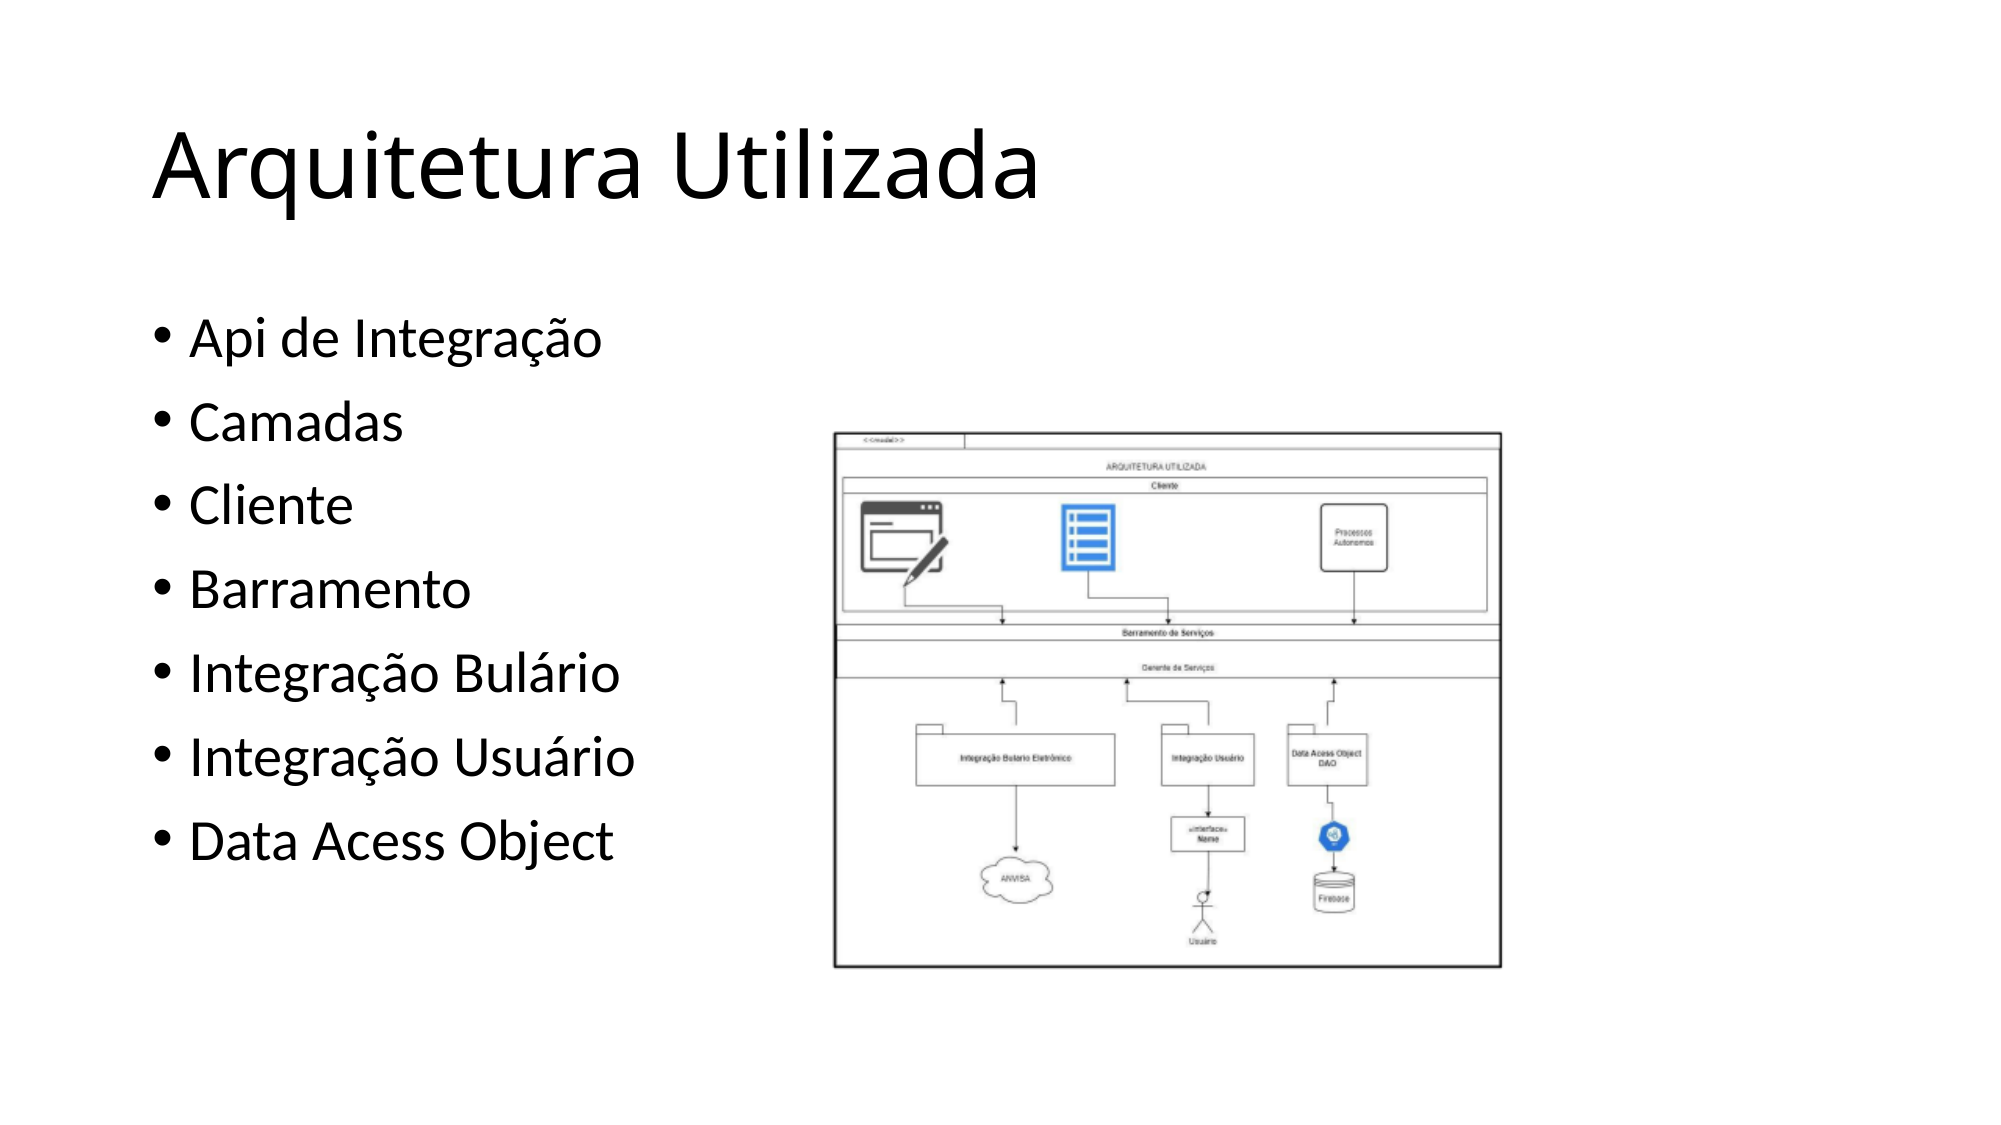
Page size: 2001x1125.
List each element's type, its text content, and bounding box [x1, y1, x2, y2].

list Api de Integração Camadas Cliente Barramento Integração Bulário Integração Usuário Data Acess Object [137, 299, 1863, 1014]
title Arquitetura Utilizada [137, 59, 1863, 278]
picture [825, 427, 1510, 976]
